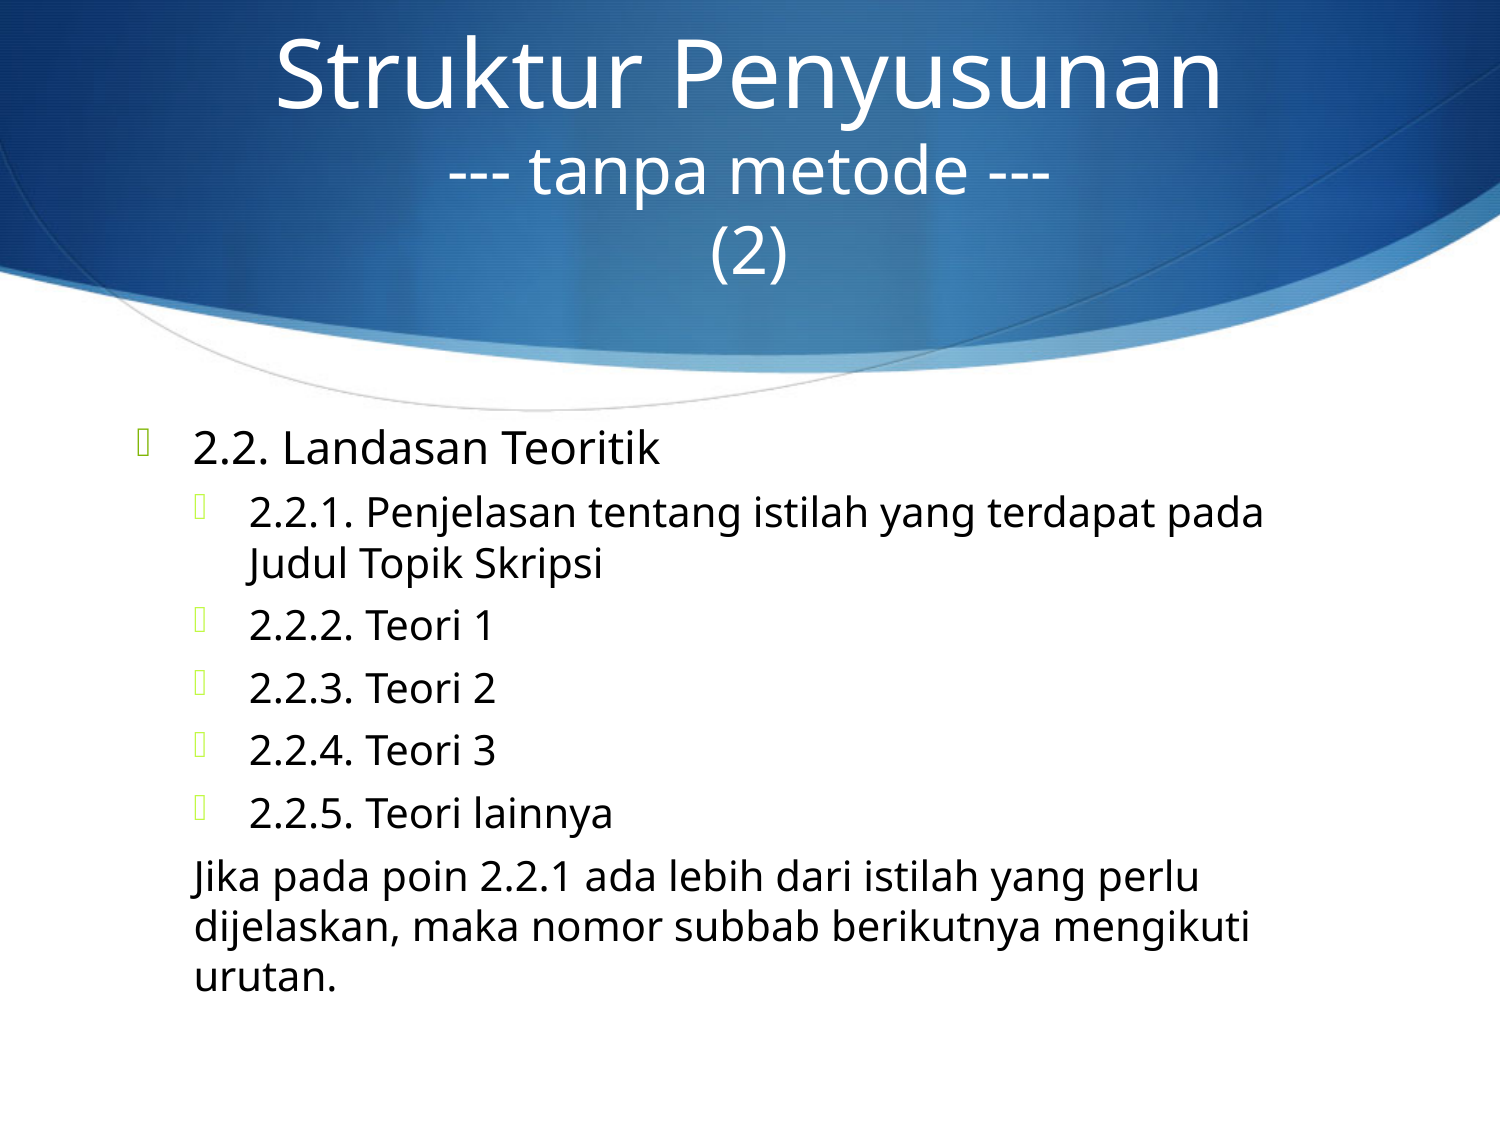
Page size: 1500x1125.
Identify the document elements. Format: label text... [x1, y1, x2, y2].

title Struktur Penyusunan --- tanpa metode --- (2) [75, 56, 1425, 245]
picture [0, 0, 1500, 1125]
list 2.2. Landasan Teoritik 2.2.1. Penjelasan tentang istilah yang terdapat pada Judul Topik Skripsi 2.2.2. Teori 1 2.2.3. Teori 2 2.2.4. Teori 3 2.2.5. Teori lainnya Jika pada poin 2.2.1 ada lebih dari istilah yang perlu dijelaskan, maka nomor subbab berikutnya mengikuti urutan. [121, 411, 1379, 1106]
